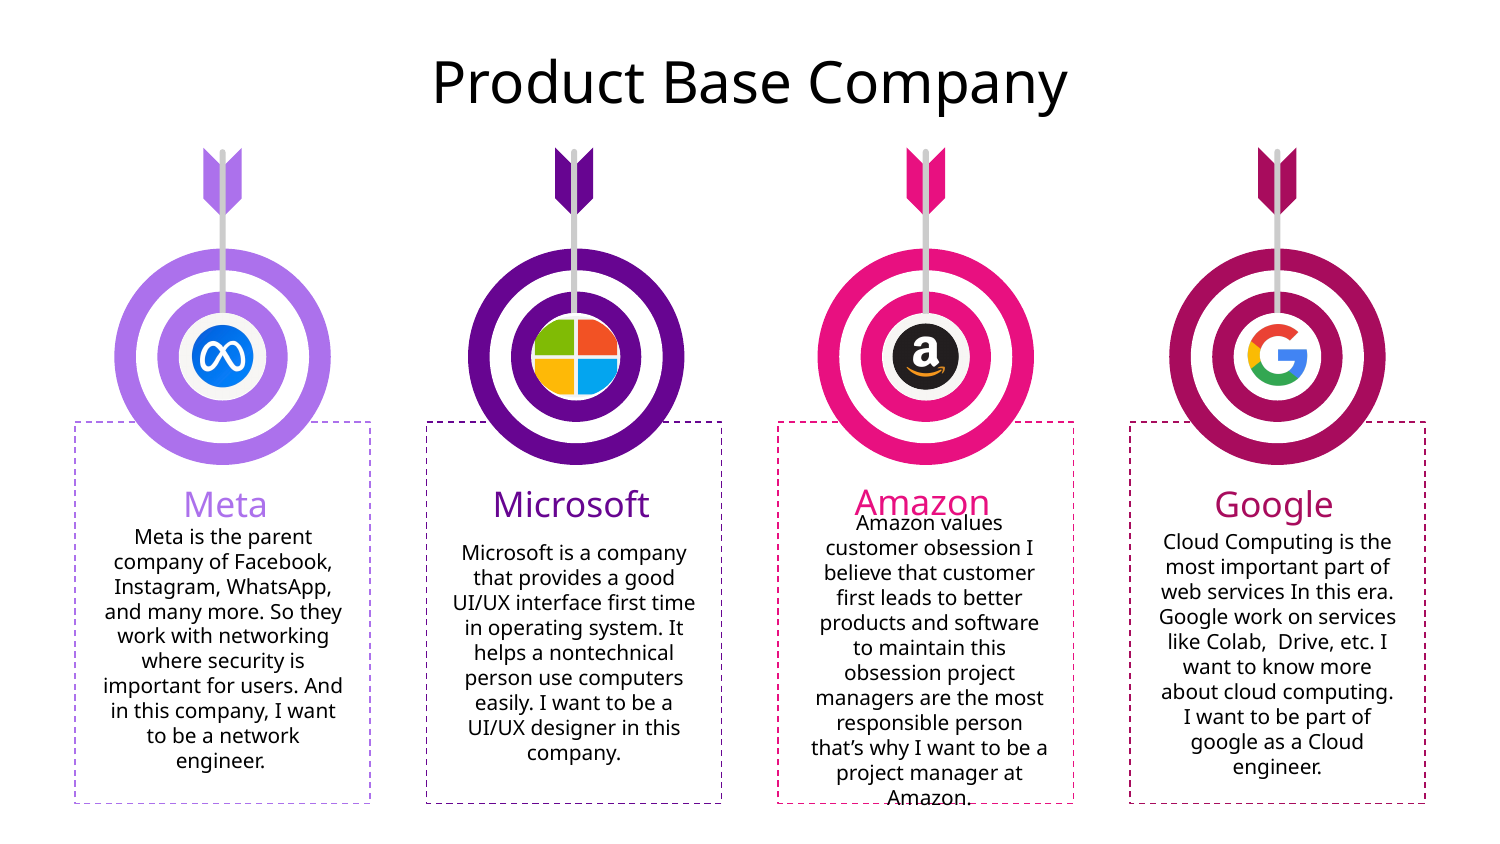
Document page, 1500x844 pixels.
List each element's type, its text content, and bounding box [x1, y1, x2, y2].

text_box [777, 147, 1074, 804]
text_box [426, 147, 722, 804]
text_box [74, 147, 371, 804]
title Product Base Company [75, 40, 1425, 120]
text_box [1129, 147, 1426, 804]
